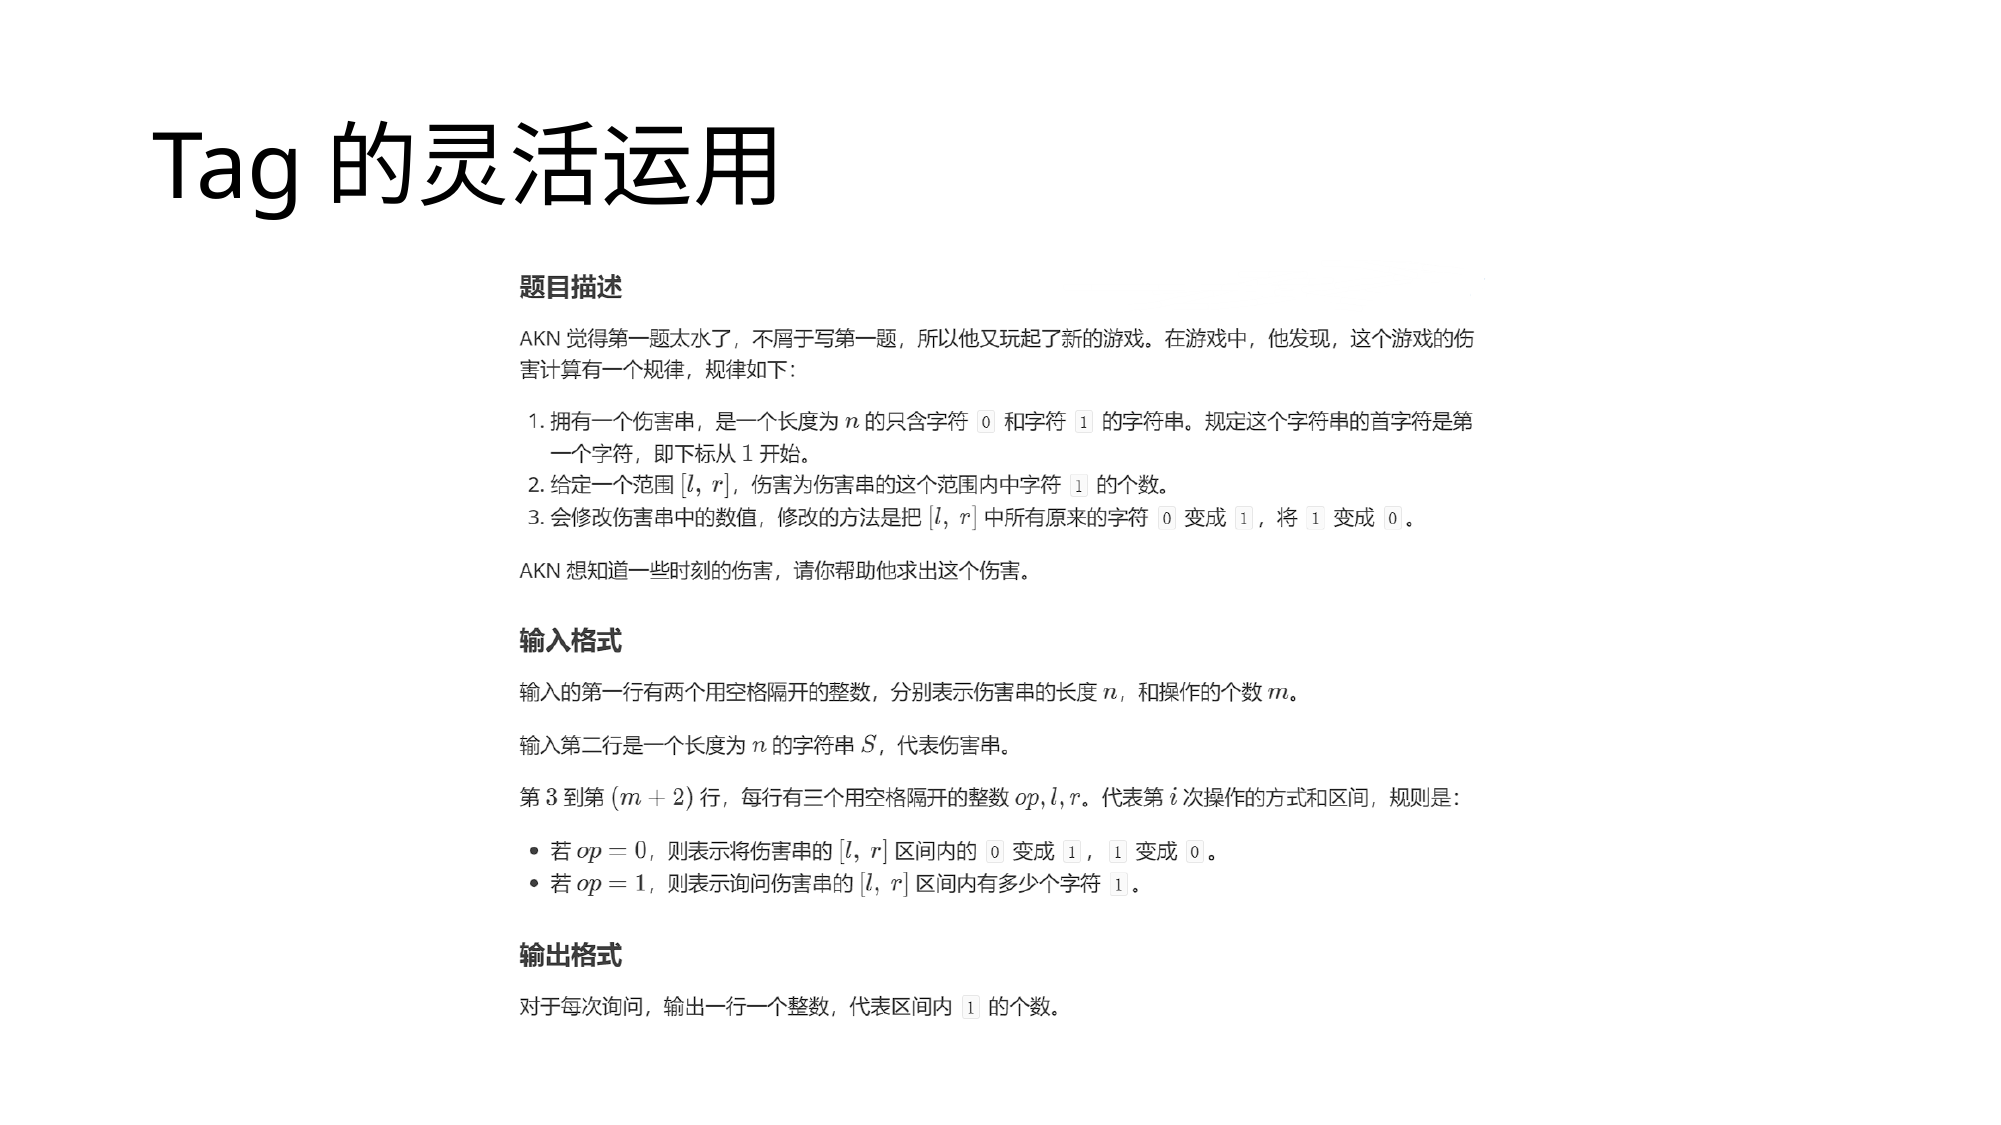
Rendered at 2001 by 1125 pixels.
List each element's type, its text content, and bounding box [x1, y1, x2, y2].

title Tag的灵活运用 [137, 59, 1863, 278]
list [498, 248, 1502, 1050]
